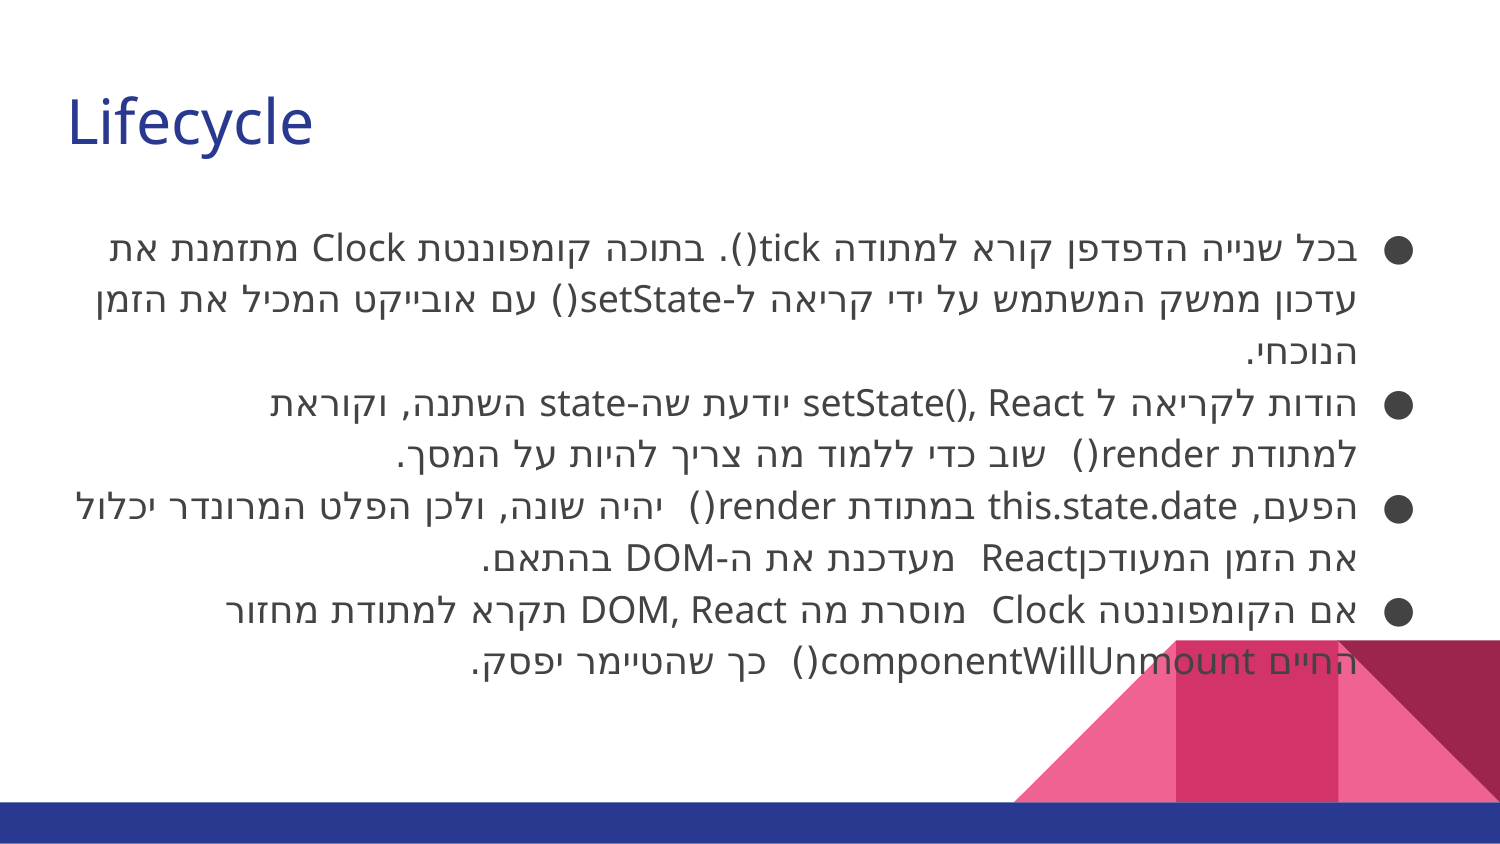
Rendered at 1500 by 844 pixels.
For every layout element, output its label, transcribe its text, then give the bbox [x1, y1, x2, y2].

title Lifecycle [51, 67, 1449, 167]
list בכל שנייה הדפדפן קורא למתודה tick(). בתוכה קומפוננטת Clock מתזמנת את עדכון ממשק המשתמש על ידי קריאה ל-setState() עם אובייקט המכיל את הזמן הנוכחי. הודות לקריאה ל setState(), React יודעת שה-state השתנה, וקוראת למתודת render() שוב כדי ללמוד מה צריך להיות על המסך. הפעם, this.state.date במתודת render() יהיה שונה, ולכן הפלט המרונדר יכלול את הזמן המעודכןReact מעדכנת את ה-DOM בהתאם. אם הקומפוננטה Clock מוסרת מה DOM, React תקרא למתודת מחזור החיים componentWillUnmount() כך שהטיימר יפסק. [51, 201, 1449, 750]
